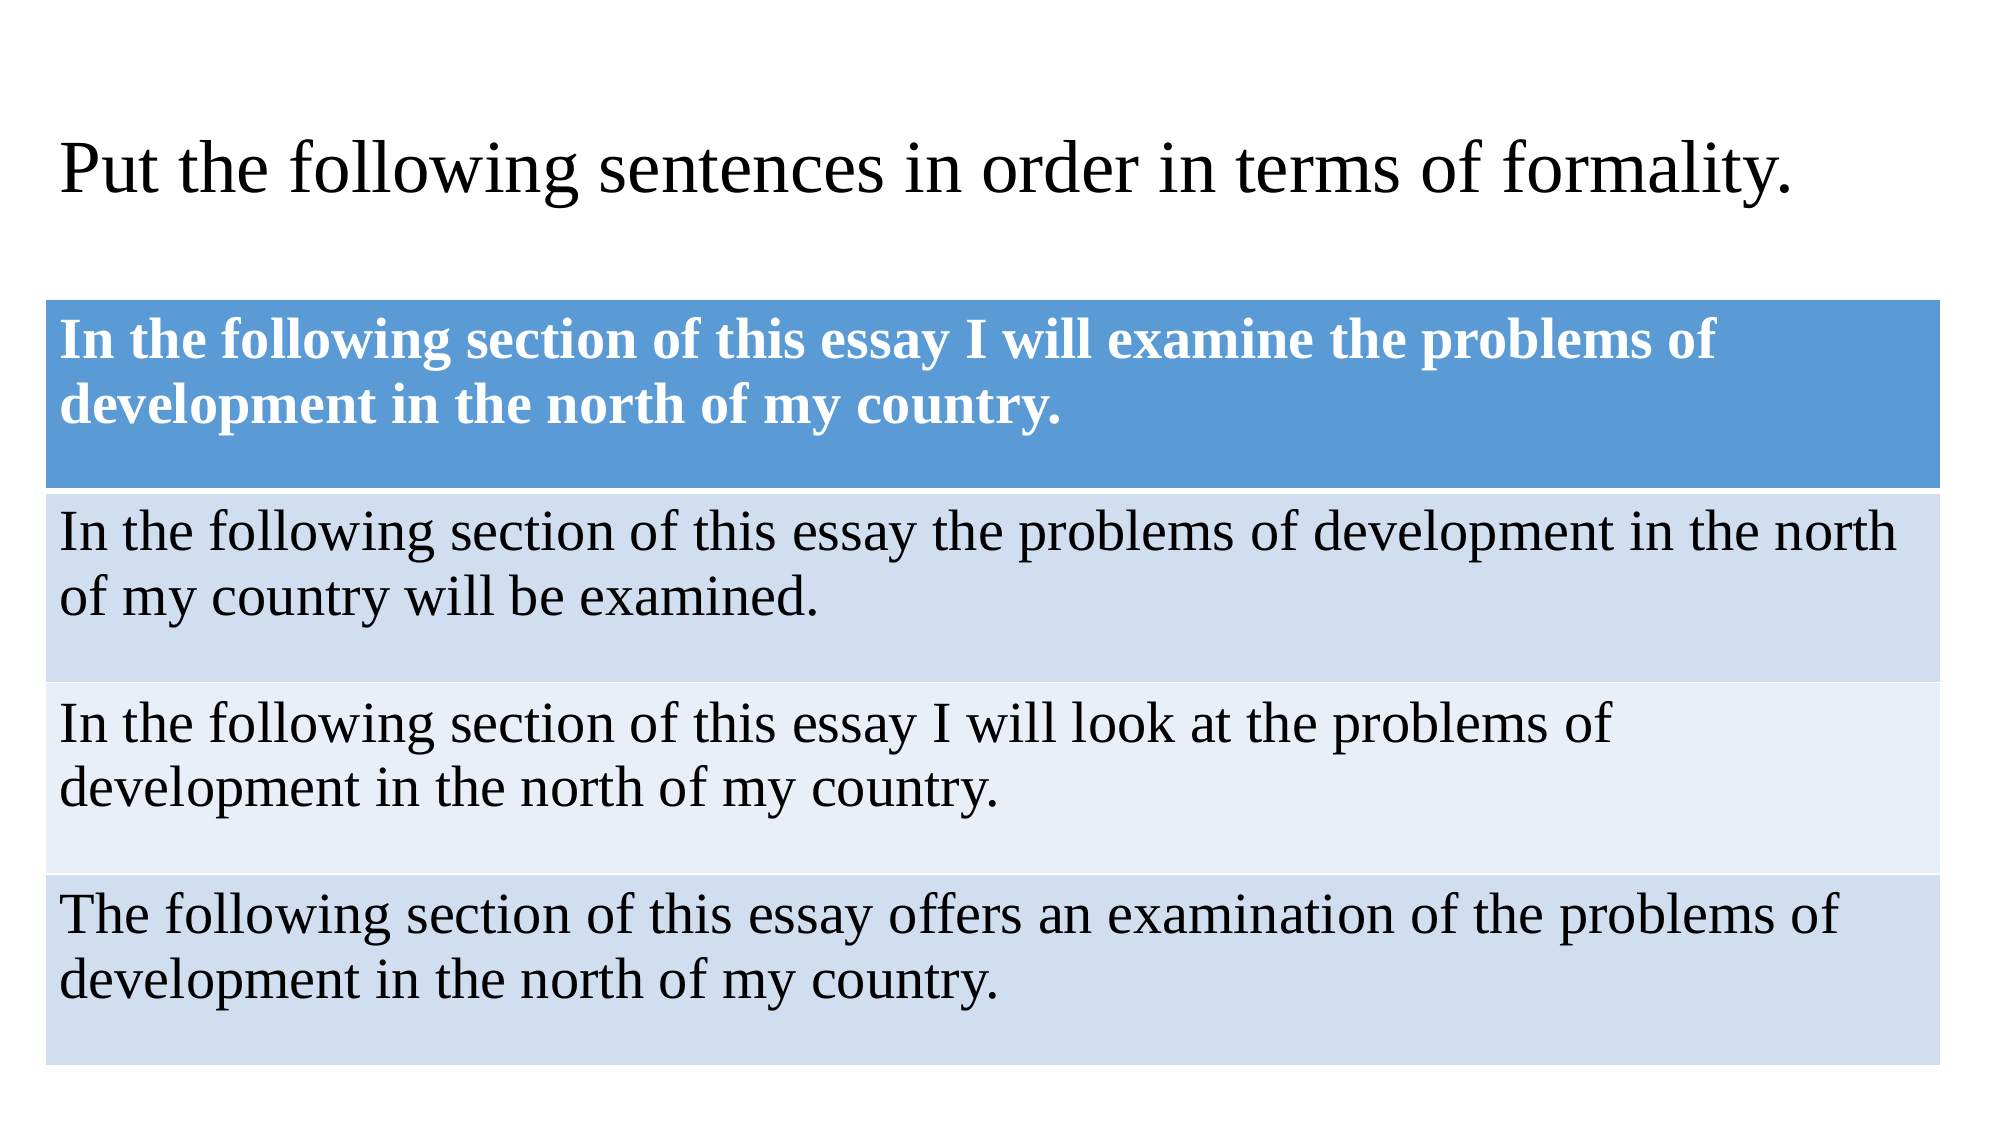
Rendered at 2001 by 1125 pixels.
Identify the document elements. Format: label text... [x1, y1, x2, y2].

title Put the following sentences in order in terms of formality. [44, 59, 1941, 278]
table_cell In the following section of this essay I will look at the problems of development in the north of my country. [46, 683, 1940, 873]
table_cell In the following section of this essay the problems of development in the north of my country will be examined. [46, 494, 1940, 682]
table_cell The following section of this essay offers an examination of the problems of development in the north of my country. [46, 875, 1940, 1065]
table_header In the following section of this essay I will examine the problems of development in the north of my country. [46, 300, 1940, 488]
